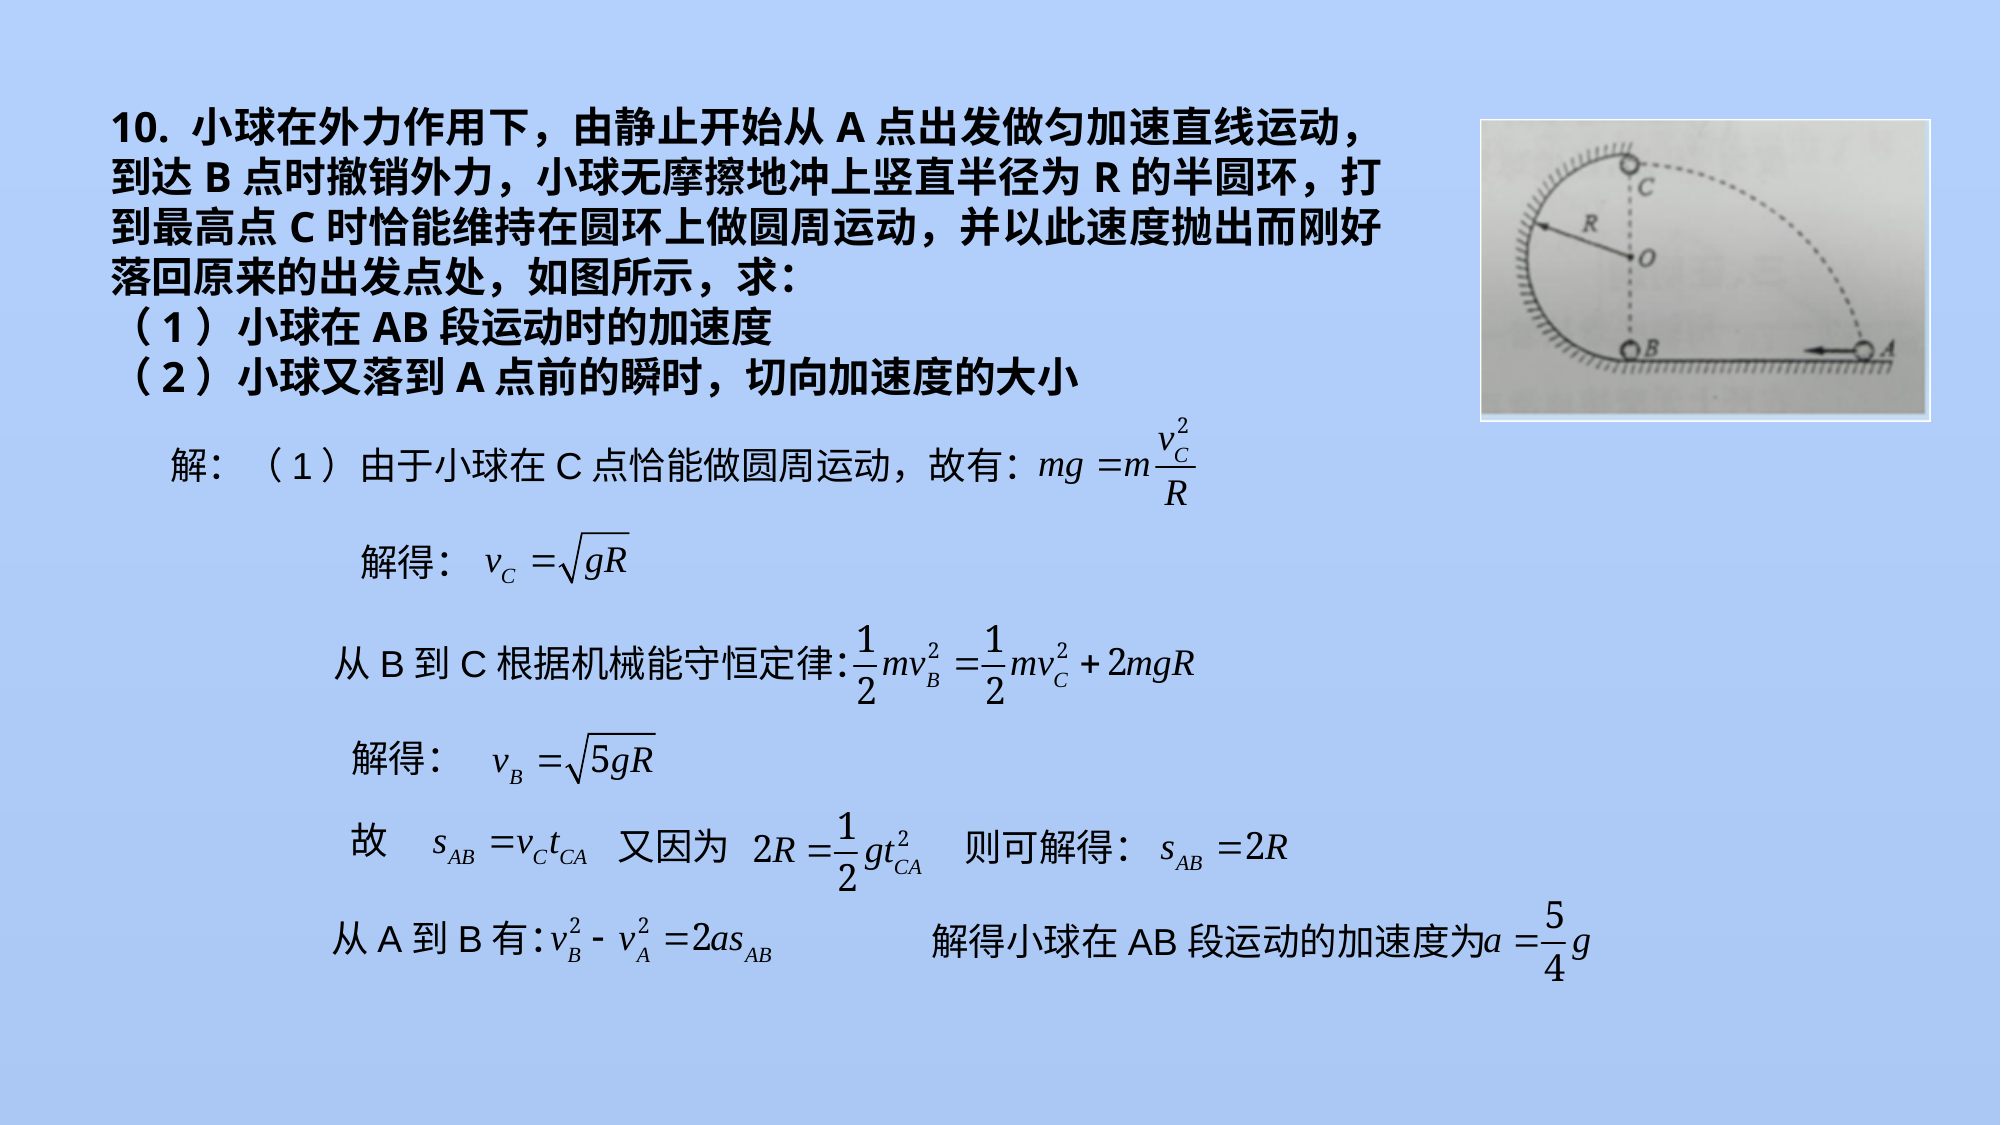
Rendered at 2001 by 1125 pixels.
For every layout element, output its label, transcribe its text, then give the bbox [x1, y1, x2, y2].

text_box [488, 726, 662, 790]
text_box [1034, 409, 1200, 510]
text_box 解：（1）由于小球在C点恰能做圆周运动，故有： [155, 434, 1057, 540]
text_box 解得： [336, 727, 479, 833]
text_box 解得： [345, 531, 488, 636]
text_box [547, 910, 777, 968]
picture [1480, 119, 1931, 422]
text_box 从B到C根据机械能守恒定律： [318, 633, 886, 738]
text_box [1156, 821, 1294, 876]
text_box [481, 526, 634, 617]
text_box 则可解得： [949, 816, 1167, 910]
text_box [1480, 891, 1597, 986]
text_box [849, 615, 1200, 710]
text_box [428, 815, 591, 870]
text_box 从A到B有： [316, 907, 582, 1013]
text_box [748, 802, 926, 897]
text_box 解得小球在AB段运动的加速度为 [916, 910, 1502, 1016]
text_box 又因为 [603, 815, 746, 910]
text_box 10. 小球在外力作用下，由静止开始从A点出发做匀加速直线运动，到达B点时撤销外力，小球无摩擦地冲上竖直半径为R的半圆环，打到最高点C时恰能维持在圆环上做圆周运动，并以此速度抛出而刚好落回原来的出发点处，如图所示，求： （1）小球在AB段运动时的加速度 （2）小球又落到A点前的瞬时，切向加速度的大小 [95, 93, 1398, 409]
text_box 故 [335, 809, 404, 870]
